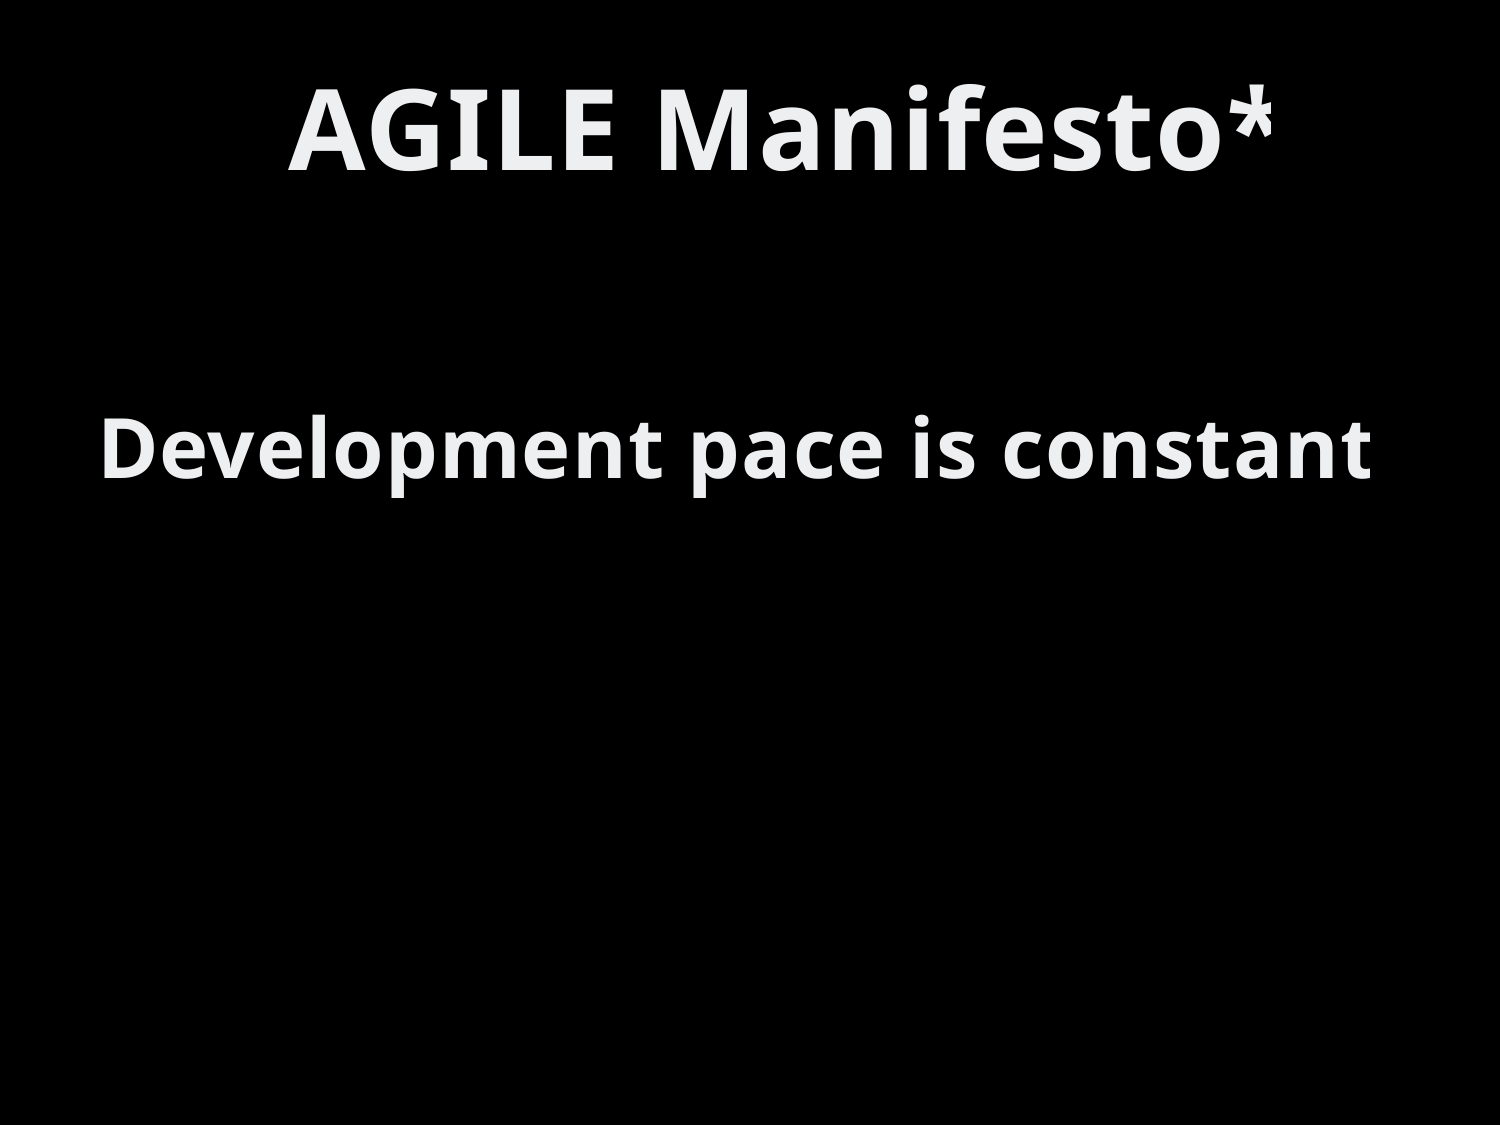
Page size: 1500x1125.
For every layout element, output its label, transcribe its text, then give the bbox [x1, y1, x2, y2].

text_box AGILE Manifesto* [273, 49, 1305, 200]
text_box Development pace is constant. [81, 387, 1419, 503]
